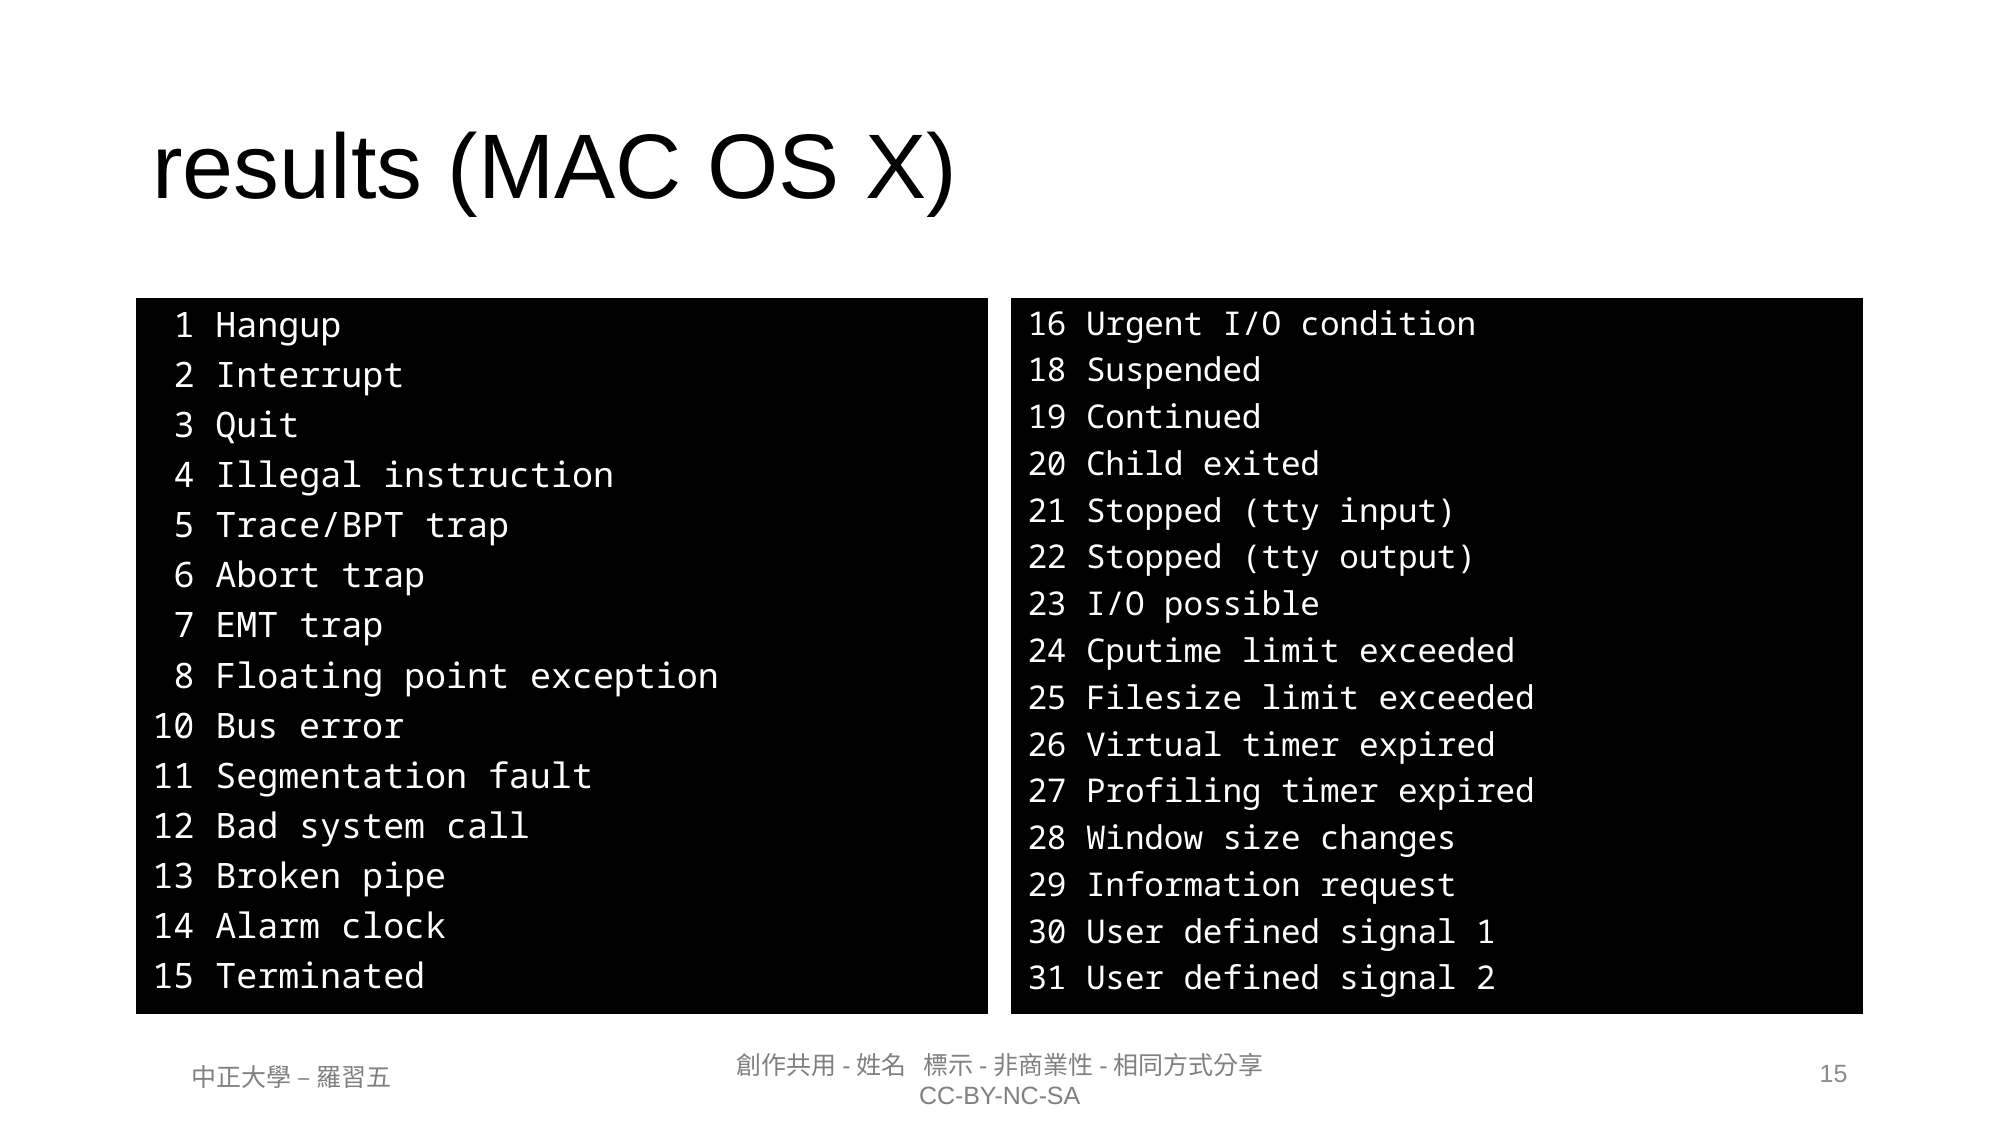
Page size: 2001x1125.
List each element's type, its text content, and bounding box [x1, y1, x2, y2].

slide_number 15 [1412, 1042, 1863, 1103]
list 1 Hangup 2 Interrupt 3 Quit 4 Illegal instruction 5 Trace/BPT trap 6 Abort trap 7 EMT trap 8 Floating point exception 10 Bus error 11 Segmentation fault 12 Bad system call 13 Broken pipe 14 Alarm clock 15 Terminated [136, 298, 988, 1014]
title results (MAC OS X) [137, 59, 1863, 278]
list 16 Urgent I/O condition 18 Suspended 19 Continued 20 Child exited 21 Stopped (tty input) 22 Stopped (tty output) 23 I/O possible 24 Cputime limit exceeded 25 Filesize limit exceeded 26 Virtual timer expired 27 Profiling timer expired 28 Window size changes 29 Information request 30 User defined signal 1 31 User defined signal 2 [1011, 298, 1863, 1014]
